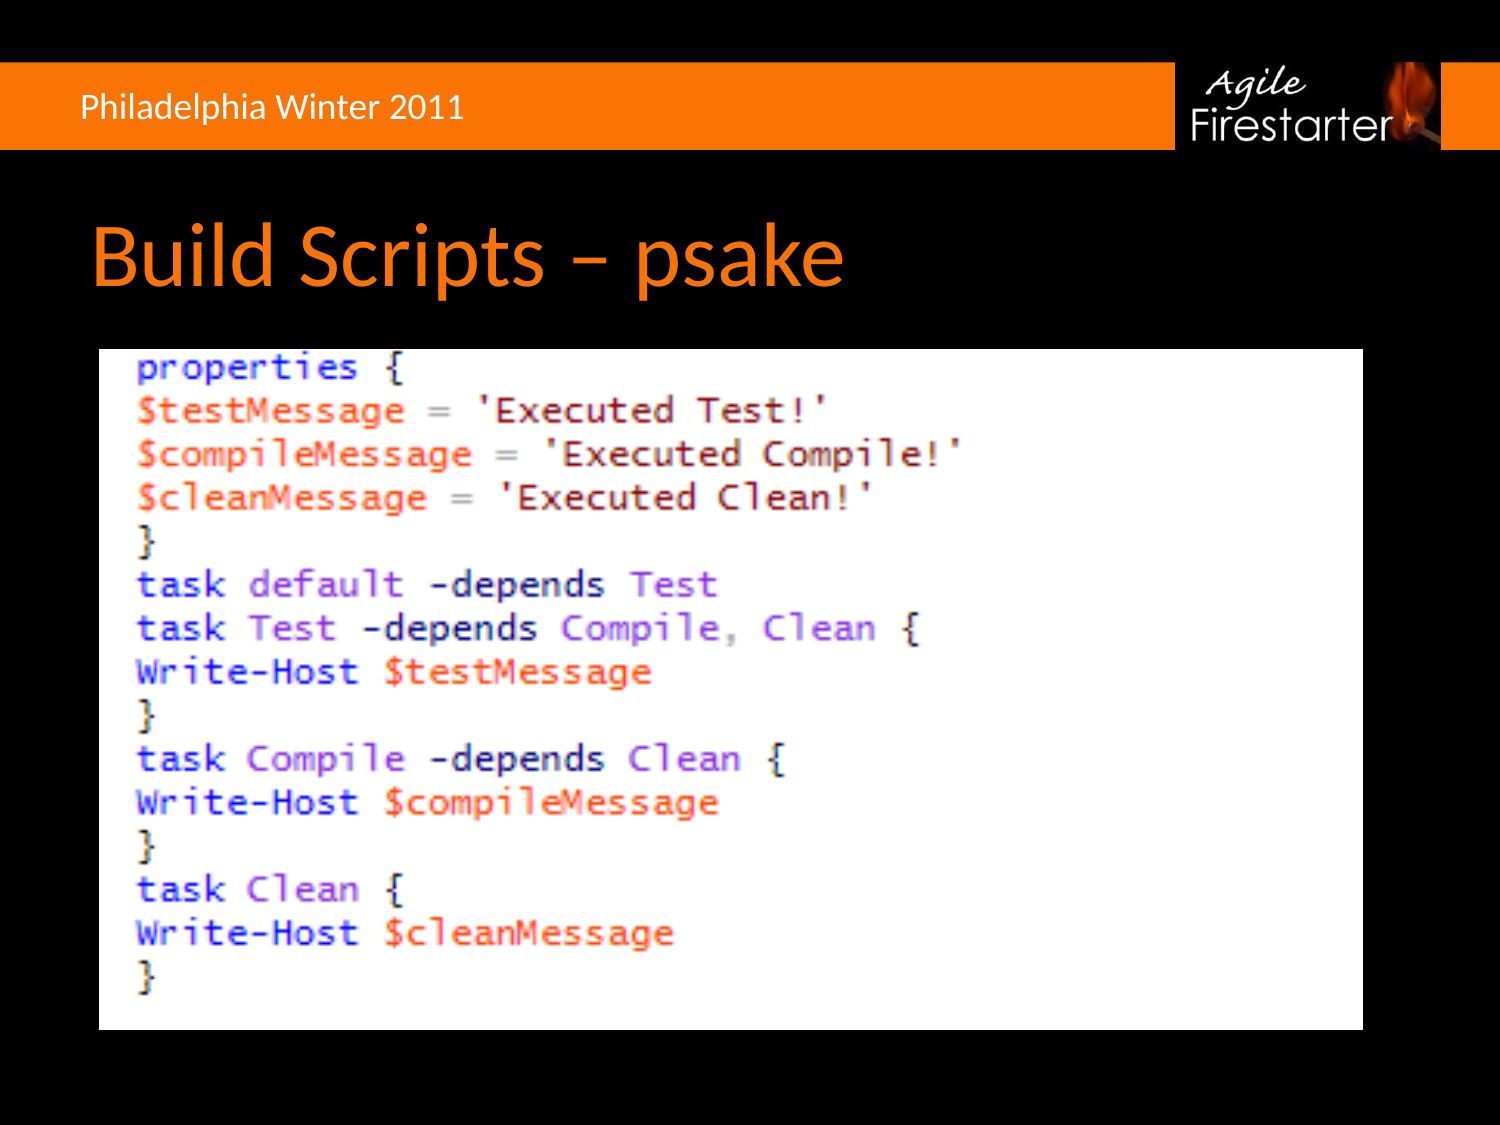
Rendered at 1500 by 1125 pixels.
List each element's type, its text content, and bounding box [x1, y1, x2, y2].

picture [1175, 62, 1441, 151]
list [99, 349, 1363, 1030]
title Build Scripts – psake [75, 174, 1425, 325]
